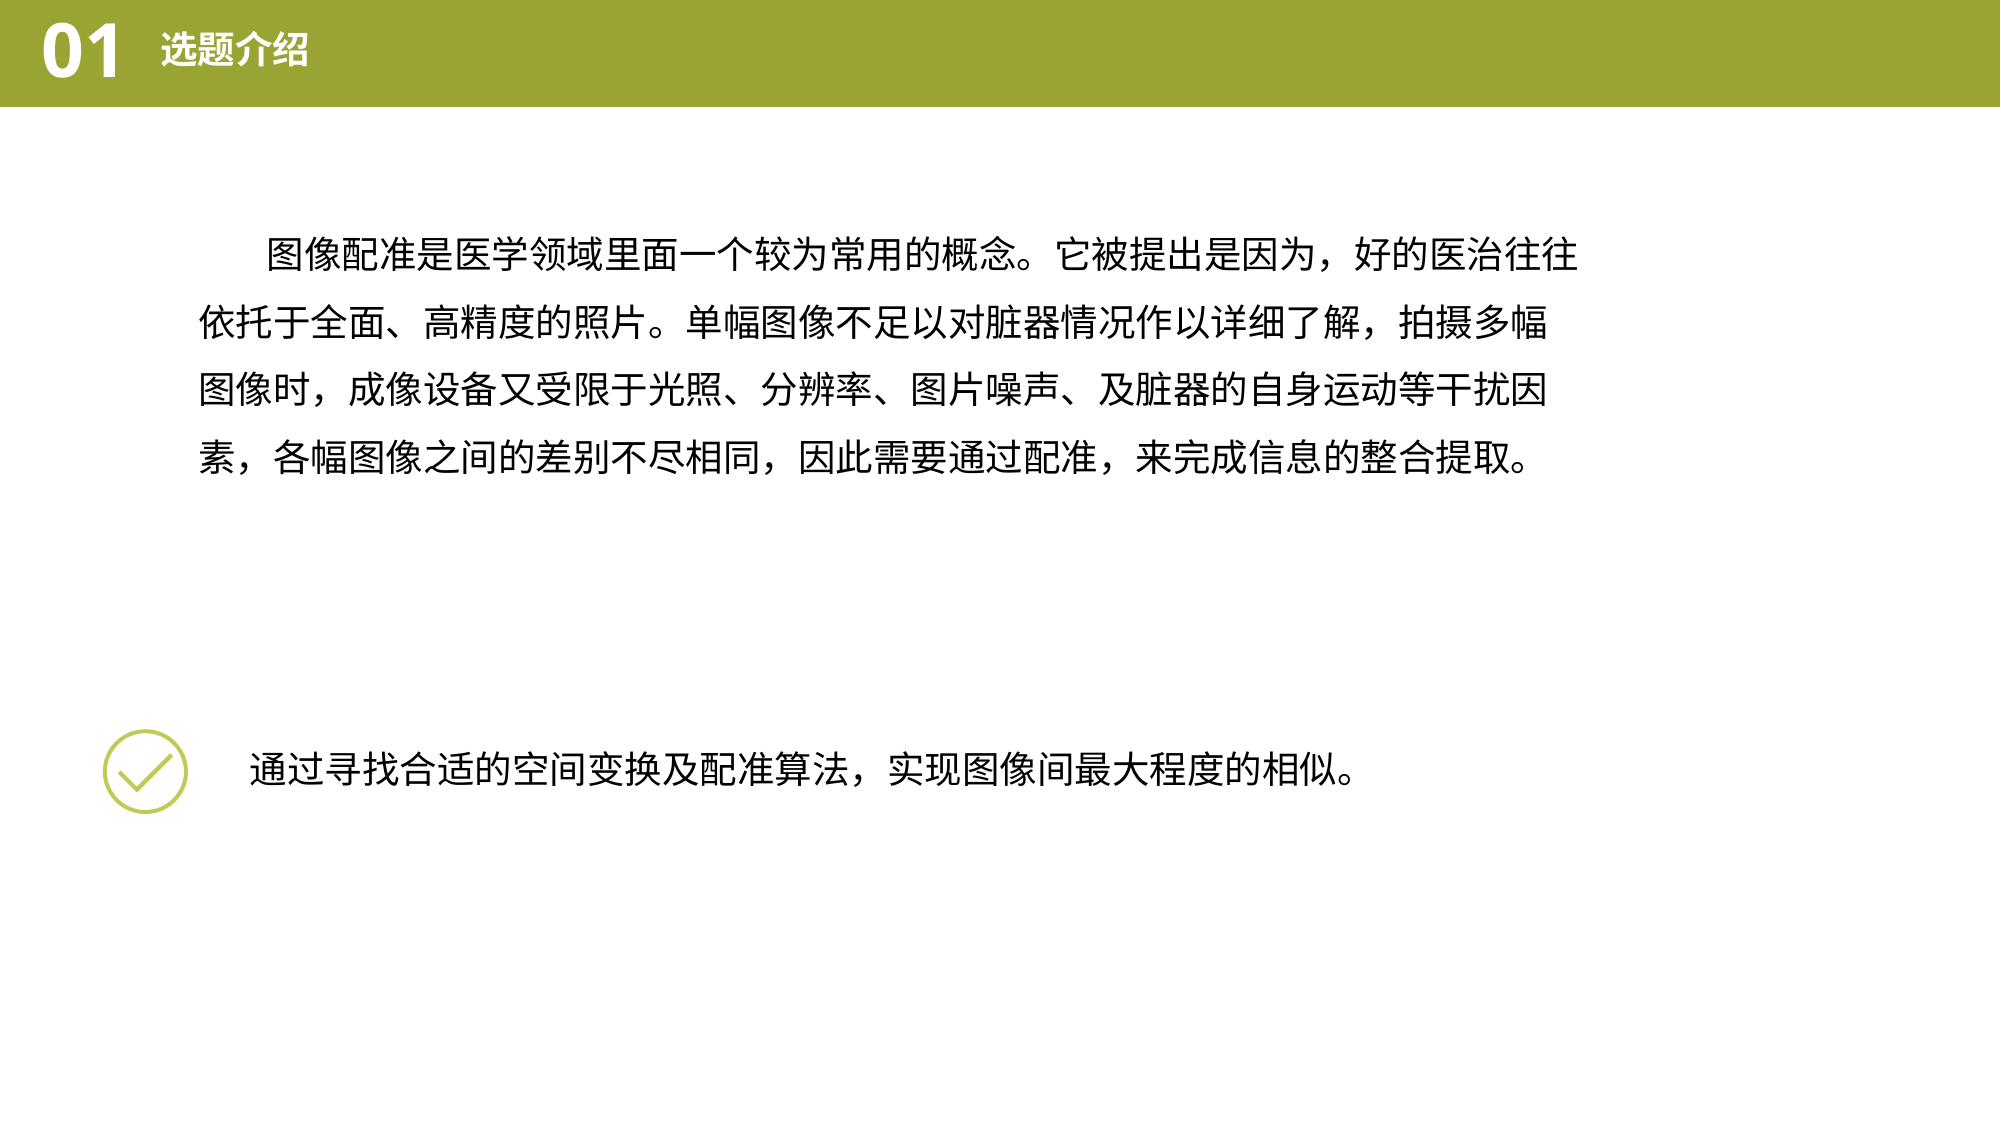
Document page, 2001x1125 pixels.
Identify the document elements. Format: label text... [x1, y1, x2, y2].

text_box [102, 729, 188, 814]
text_box 通过寻找合适的空间变换及配准算法，实现图像间最大程度的相似。 [183, 725, 1577, 799]
list 01 [26, 13, 146, 93]
text_box 图像配准是医学领域里面一个较为常用的概念。它被提出是因为，好的医治往往依托于全面、高精度的照片。单幅图像不足以对脏器情况作以详细了解，拍摄多幅图像时，成像设备又受限于光照、分辨率、图片噪声、及脏器的自身运动等干扰因素，各幅图像之间的差别不尽相同，因此需要通过配准，来完成信息的整合提取。 [183, 201, 1597, 532]
list 选题介绍 [146, 23, 772, 84]
